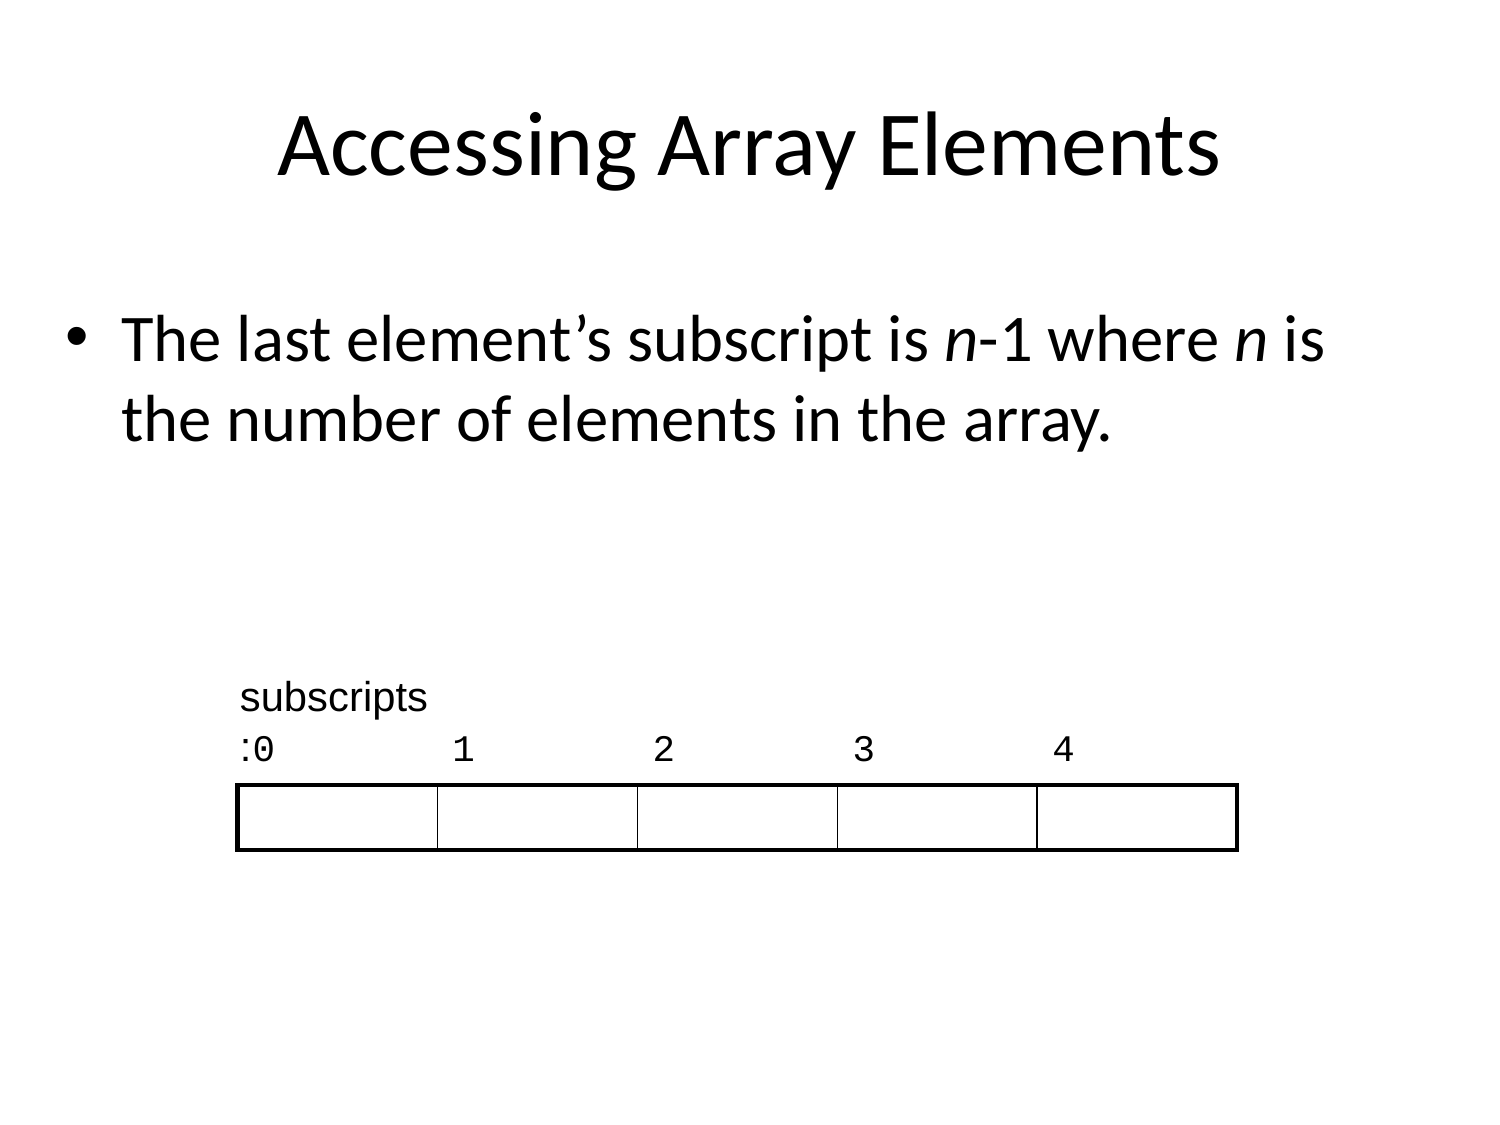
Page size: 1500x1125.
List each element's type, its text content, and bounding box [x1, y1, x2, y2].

table_header [1038, 787, 1235, 848]
table_header 2 [637, 723, 837, 783]
table_header [438, 787, 637, 848]
text_box subscripts: [225, 662, 455, 778]
title Accessing Array Elements [75, 45, 1425, 233]
table_header [838, 787, 1036, 848]
table_header 1 [437, 723, 637, 783]
table_header 3 [837, 723, 1037, 783]
list The last element’s subscript is n-1 where n is the number of elements in the array. [50, 287, 1411, 1038]
table_header [240, 787, 437, 848]
table_header 4 [1037, 723, 1237, 783]
table_header 0 [238, 778, 437, 783]
table_header [638, 787, 837, 848]
